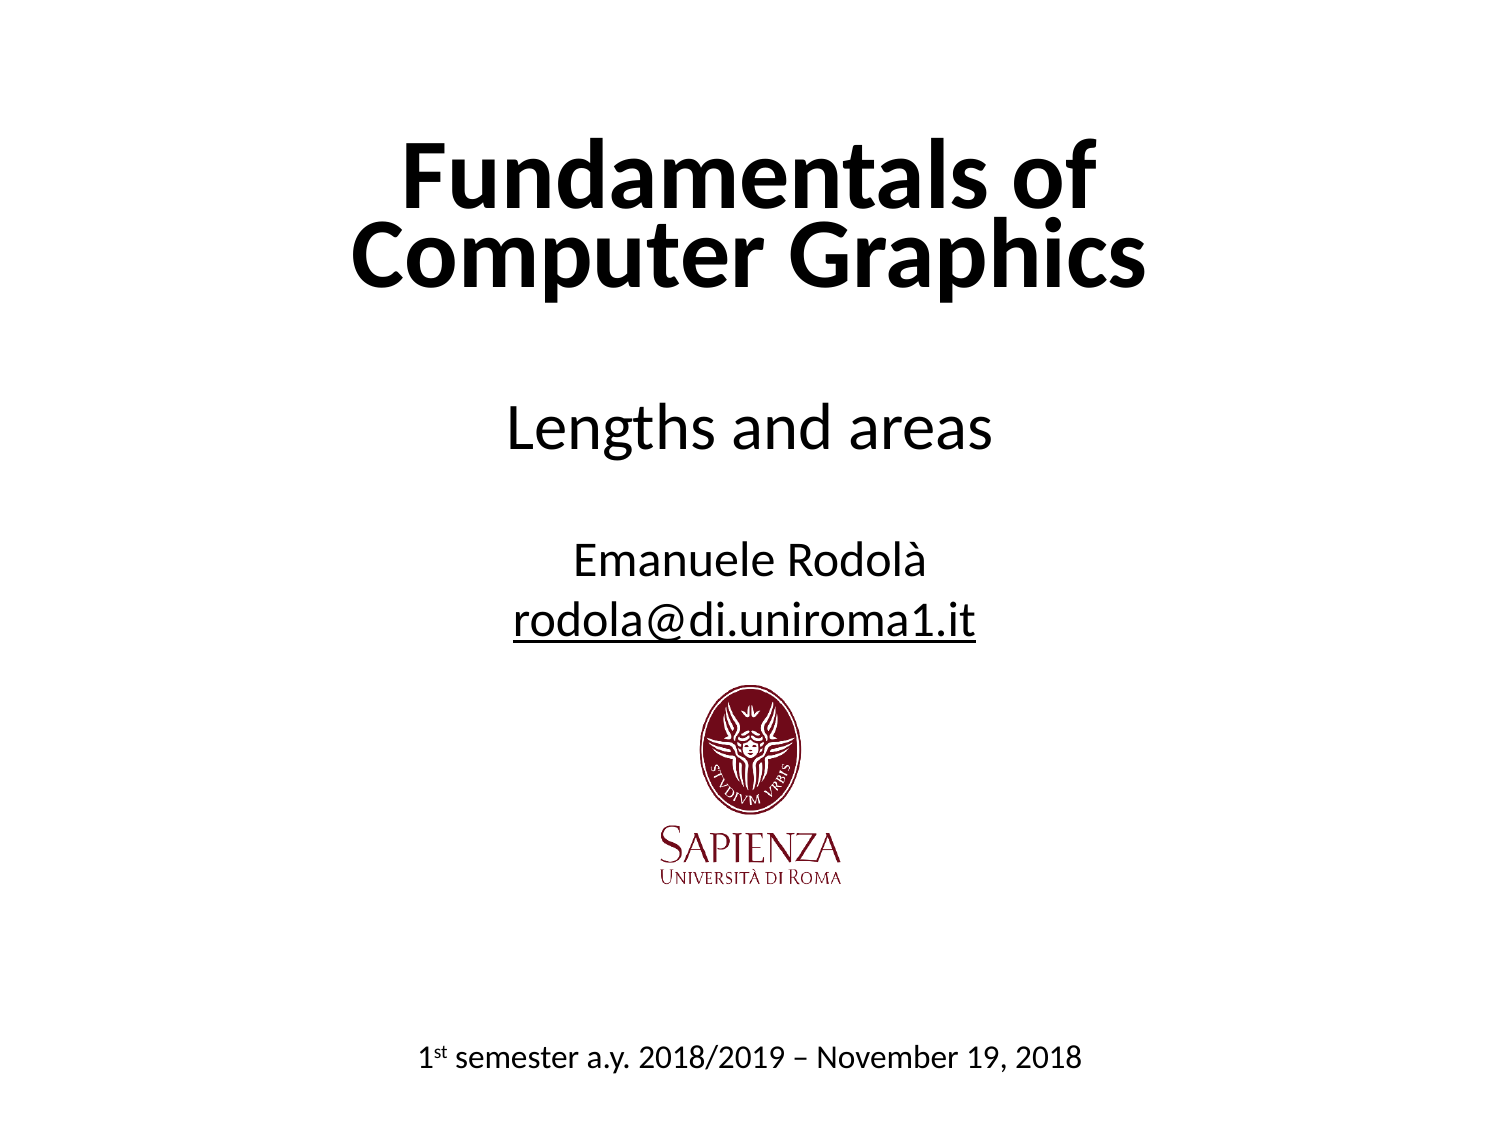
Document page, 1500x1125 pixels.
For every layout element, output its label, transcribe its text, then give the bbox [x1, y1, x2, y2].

text_box Fundamentals of Computer Graphics [22, 100, 1478, 315]
text_box Emanuele Rodolà rodola@di.uniroma1.it [22, 519, 1478, 654]
text_box Lengths and areas [22, 375, 1478, 471]
picture [656, 679, 844, 887]
text_box 1st semester a.y. 2018/2019 – November 19, 2018 [22, 1028, 1478, 1083]
